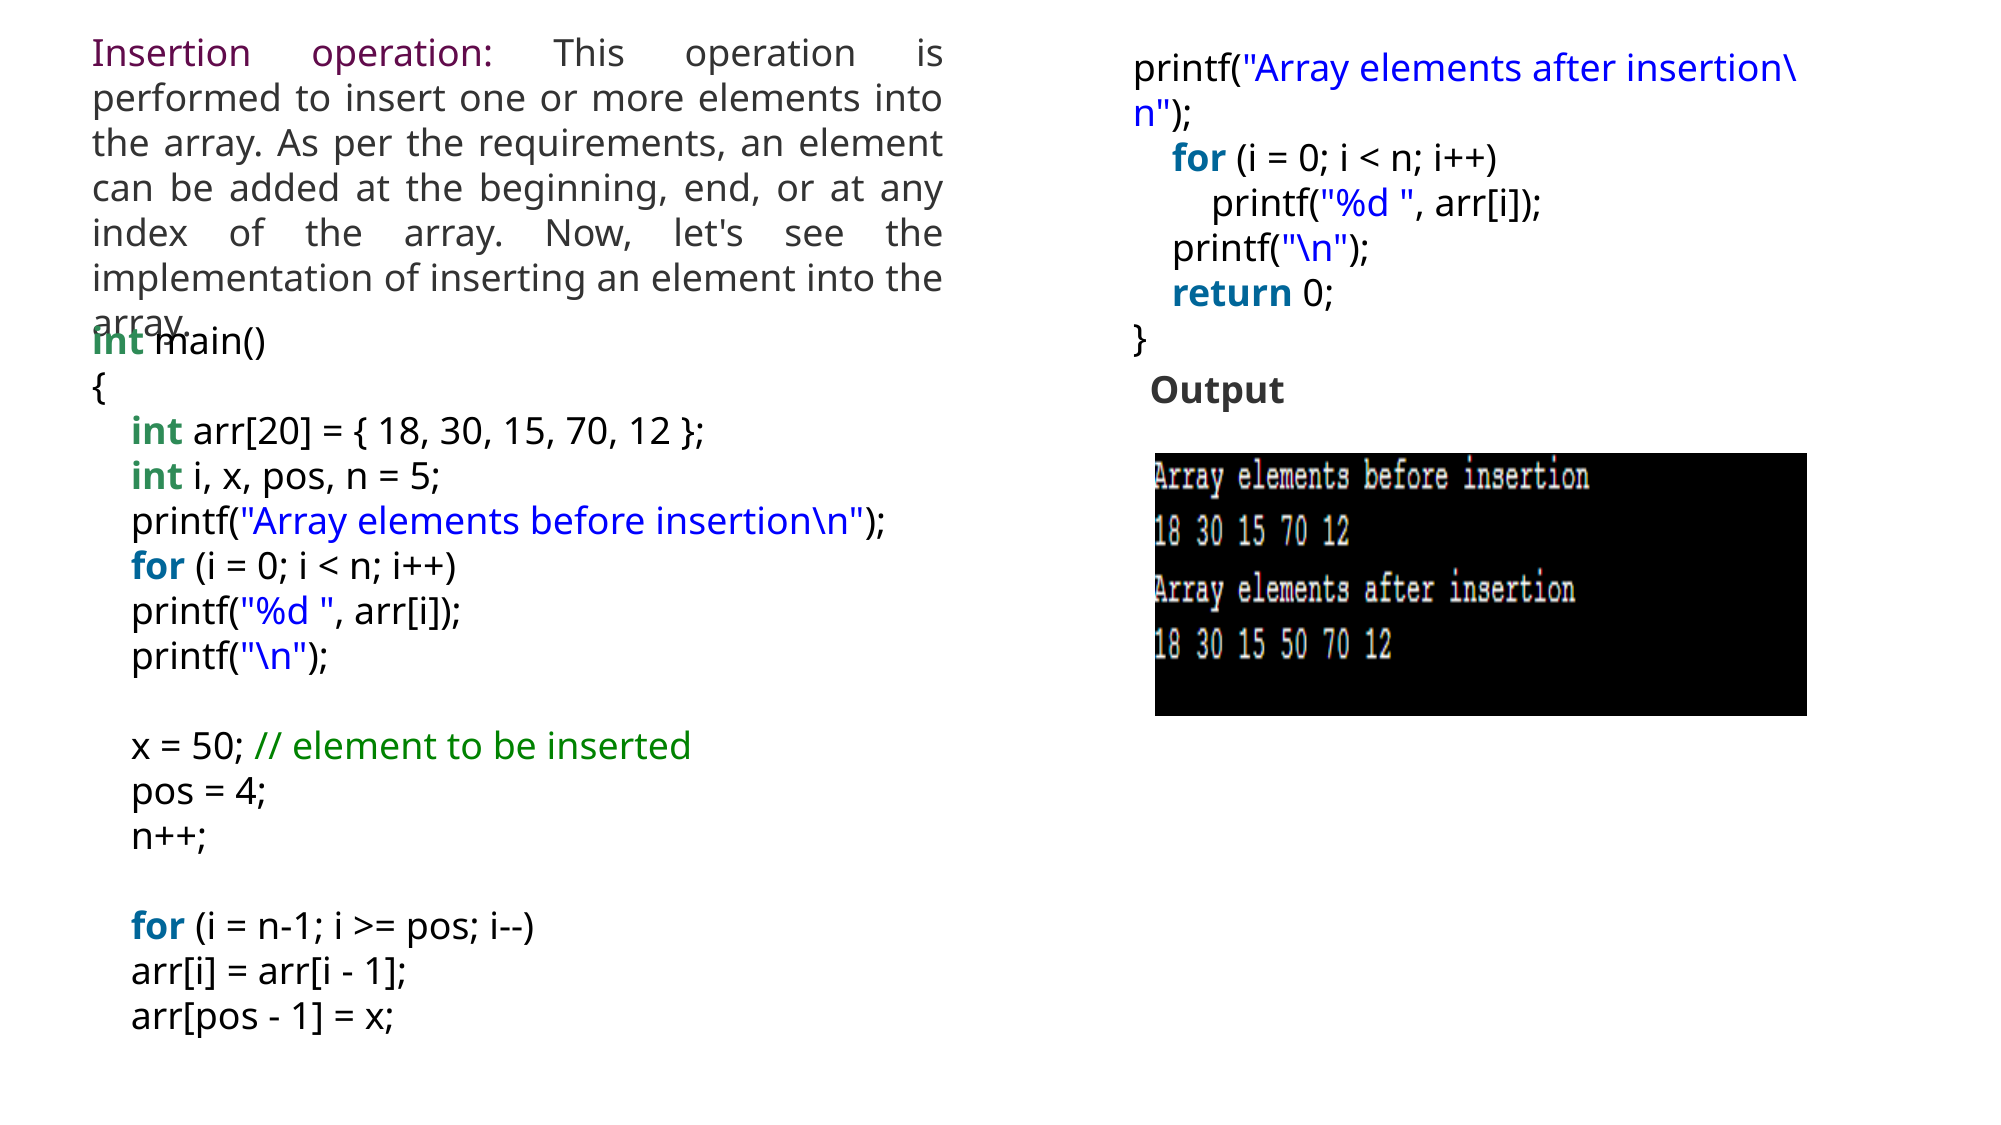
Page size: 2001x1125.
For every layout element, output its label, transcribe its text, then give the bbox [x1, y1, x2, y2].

text_box Output [1134, 359, 1890, 419]
text_box int main() { int arr[20] = { 18, 30, 15, 70, 12 }; int i, x, pos, n = 5; printf("Array elements before insertion\n"); for (i = 0; i < n; i++) printf("%d ", arr[i]); printf("\n"); x = 50; // element to be inserted pos = 4; n++; for (i = n-1; i >= pos; i--) arr[i] = arr[i - 1]; arr[pos - 1] = x; [77, 309, 959, 1090]
text_box printf("Array elements after insertion\n"); for (i = 0; i < n; i++) printf("%d ", arr[i]); printf("\n"); return 0; } [1118, 37, 1844, 367]
picture [1155, 453, 1807, 716]
text_box Insertion operation: This operation is performed to insert one or more elements into the array. As per the requirements, an element can be added at the beginning, end, or at any index of the array. Now, let's see the implementation of inserting an element into the array. [77, 21, 959, 309]
